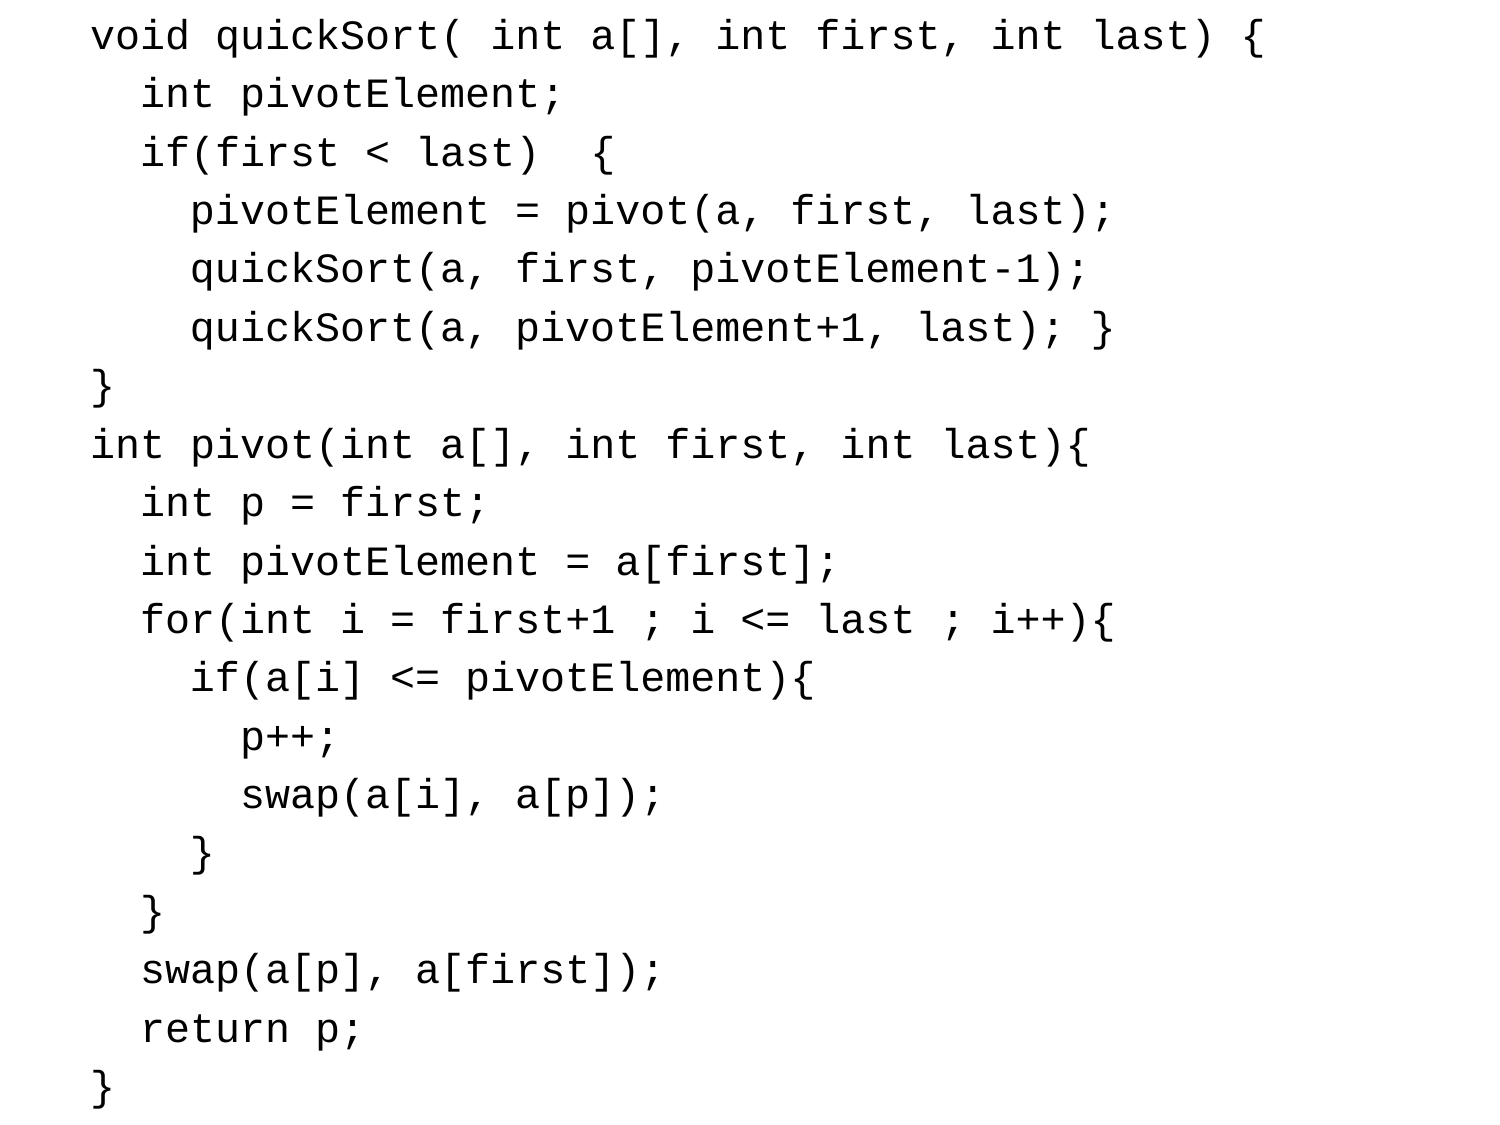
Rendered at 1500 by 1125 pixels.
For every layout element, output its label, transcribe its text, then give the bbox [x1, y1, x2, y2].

list void quickSort( int a[], int first, int last) { int pivotElement; if(first < last) { pivotElement = pivot(a, first, last); quickSort(a, first, pivotElement-1); quickSort(a, pivotElement+1, last); } } int pivot(int a[], int first, int last){ int p = first; int pivotElement = a[first]; for(int i = first+1 ; i <= last ; i++){ if(a[i] <= pivotElement){ p++; swap(a[i], a[p]); } } swap(a[p], a[first]); return p; } [75, 0, 1425, 1125]
